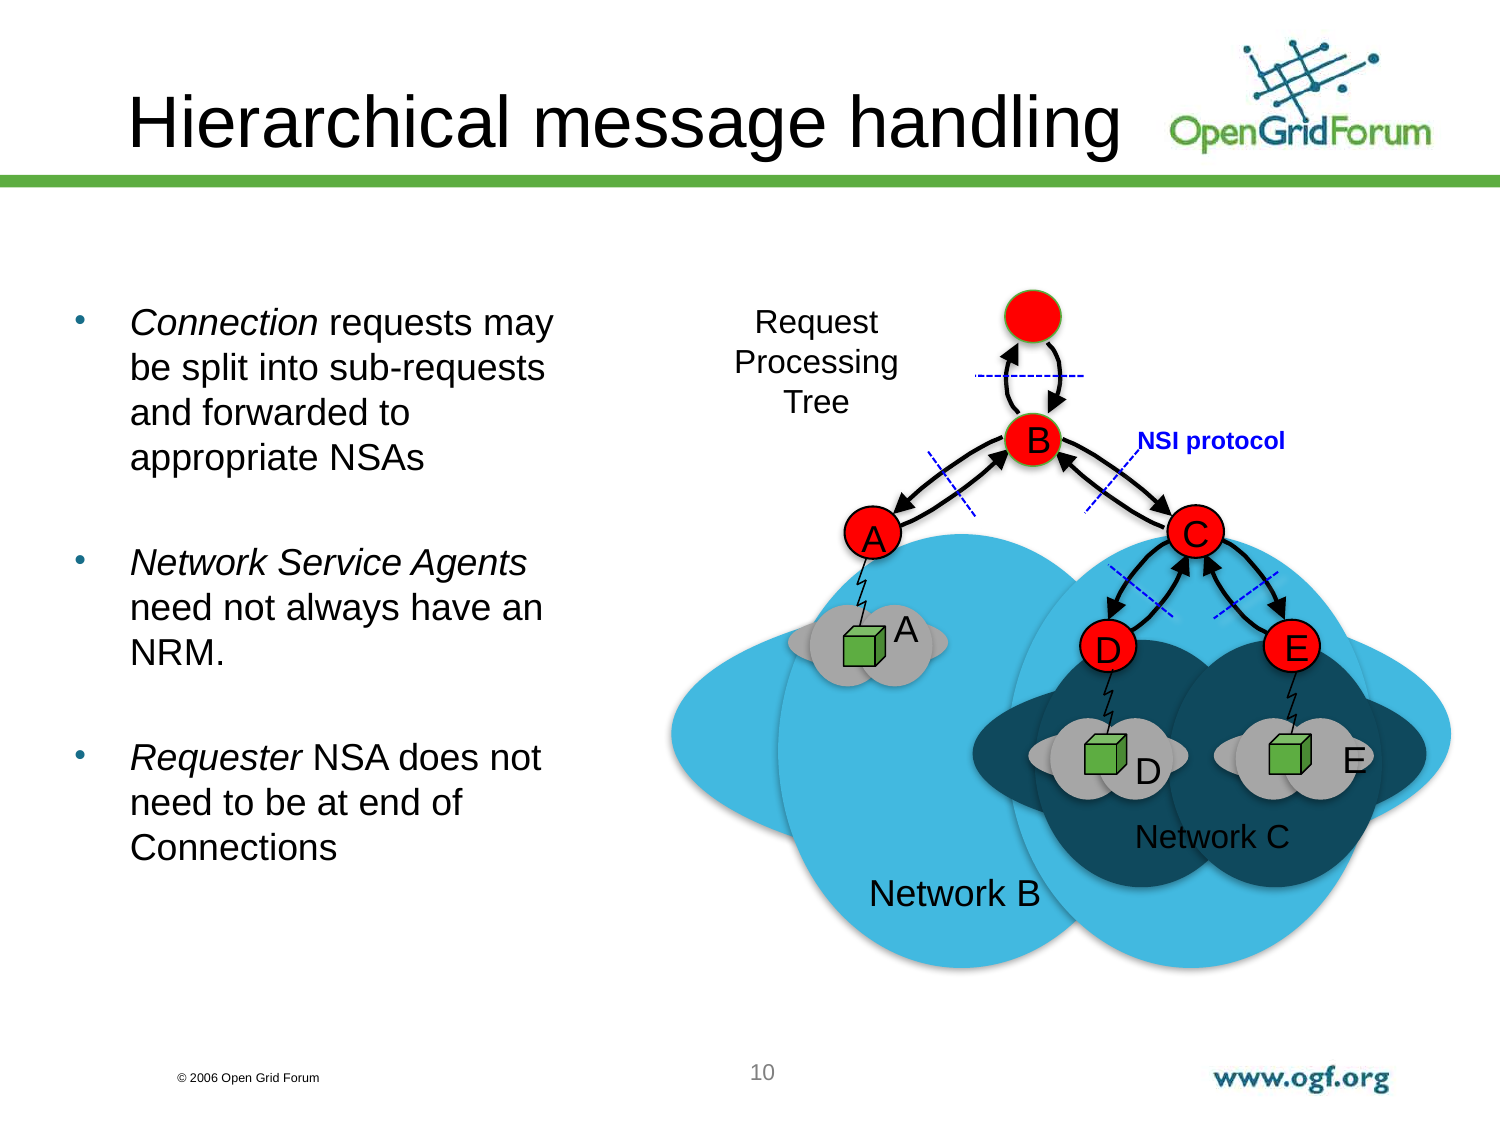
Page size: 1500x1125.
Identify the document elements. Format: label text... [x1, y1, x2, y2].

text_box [667, 290, 1452, 969]
picture [0, 0, 1500, 174]
list Connection requests may be split into sub-requests and forwarded to appropriate NSAs Network Service Agents need not always have an NRM. Requester NSA does not need to be at end of Connections [58, 257, 587, 1020]
footer 10 [324, 1049, 1201, 1125]
title Hierarchical message handling [112, 24, 1388, 213]
picture [0, 188, 1500, 1125]
